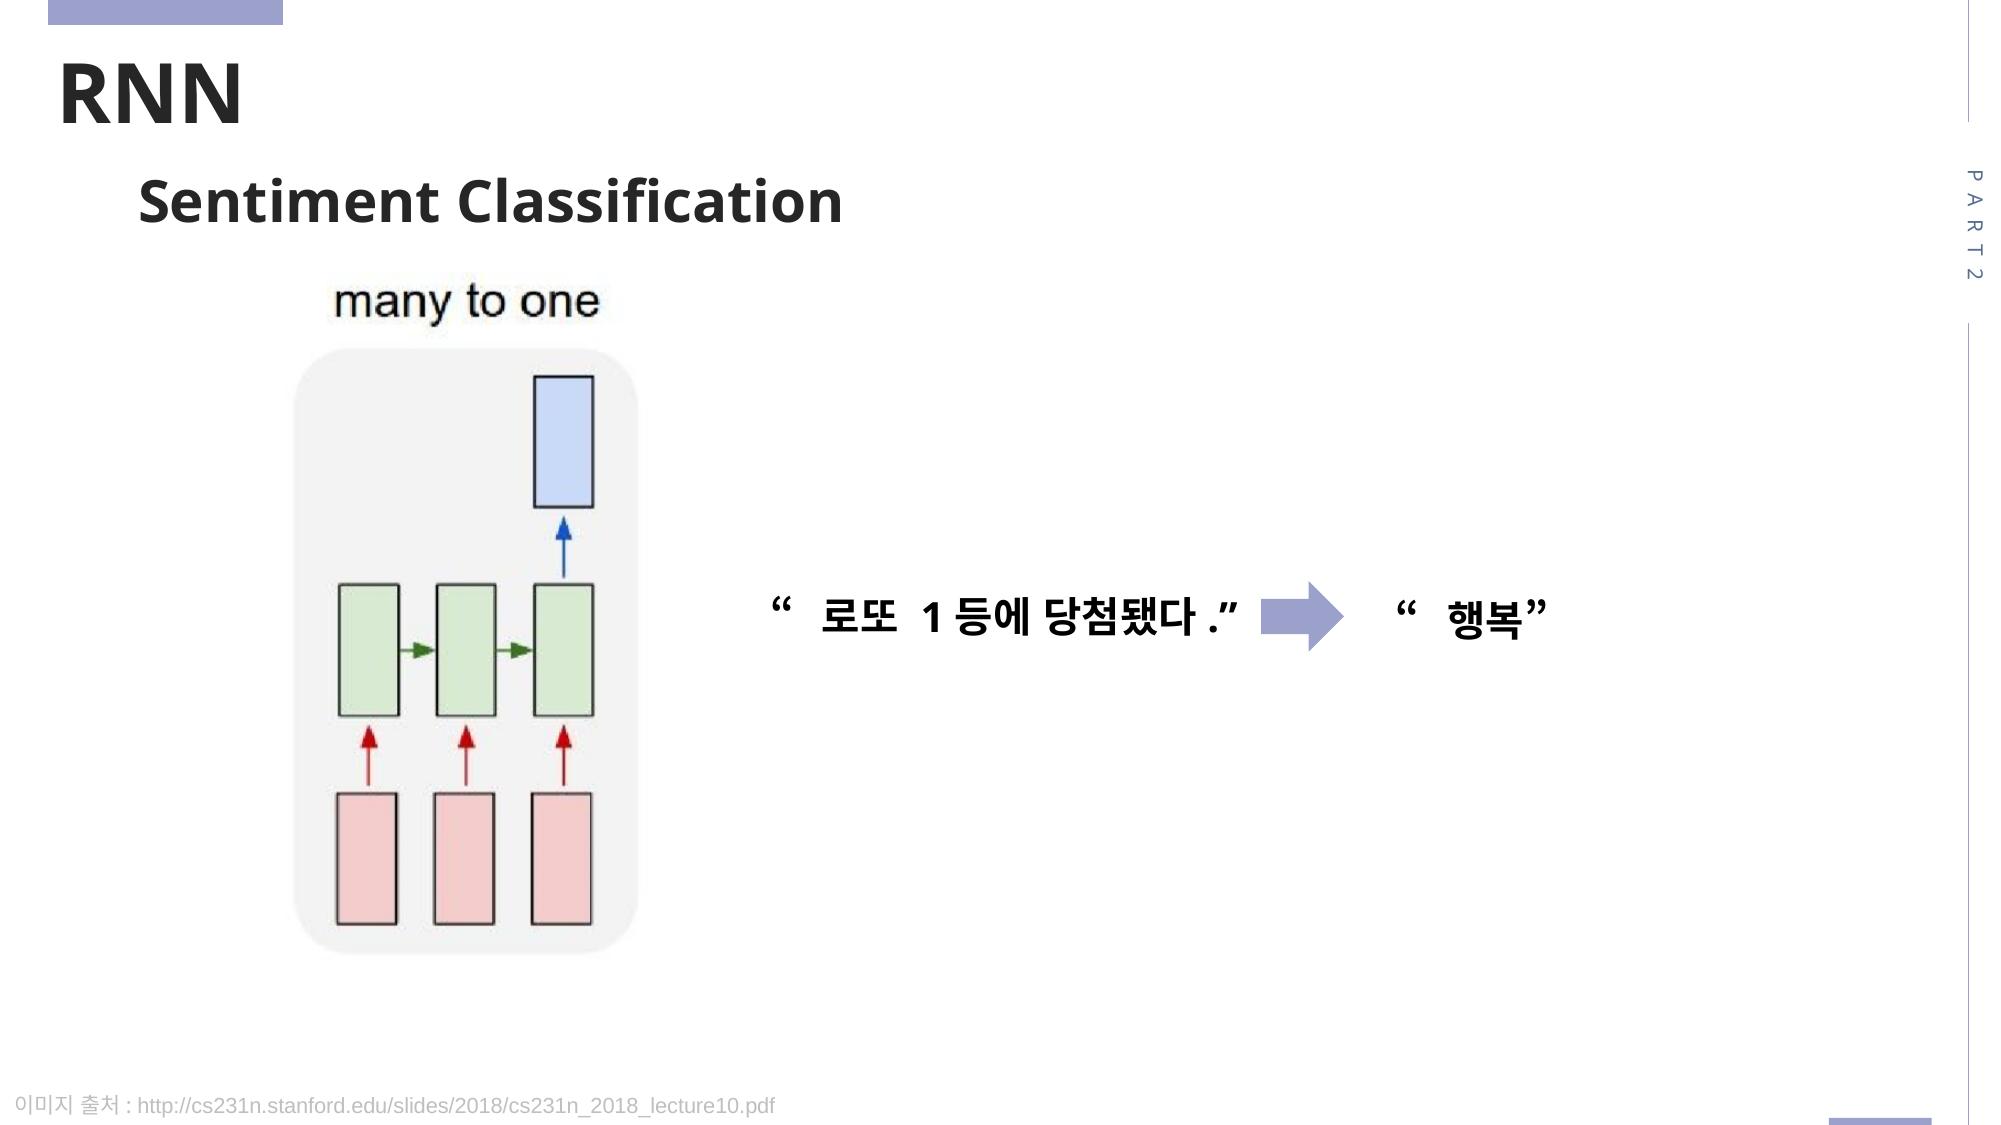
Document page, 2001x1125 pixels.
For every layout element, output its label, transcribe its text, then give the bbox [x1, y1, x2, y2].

text_box [1262, 578, 1346, 655]
text_box PART2 [1940, 154, 1997, 300]
text_box 이미지 출처: http://cs231n.stanford.edu/slides/2018/cs231n_2018_lecture10.pdf [0, 1084, 1910, 1125]
text_box “행복” [1380, 587, 1887, 653]
text_box “로또 1등에 당첨됐다.” [755, 583, 1262, 648]
text_box RNN [41, 32, 262, 148]
text_box Sentiment Classification [123, 157, 860, 242]
picture [269, 272, 660, 968]
text_box [47, 0, 284, 26]
text_box [1910, 1117, 1933, 1125]
